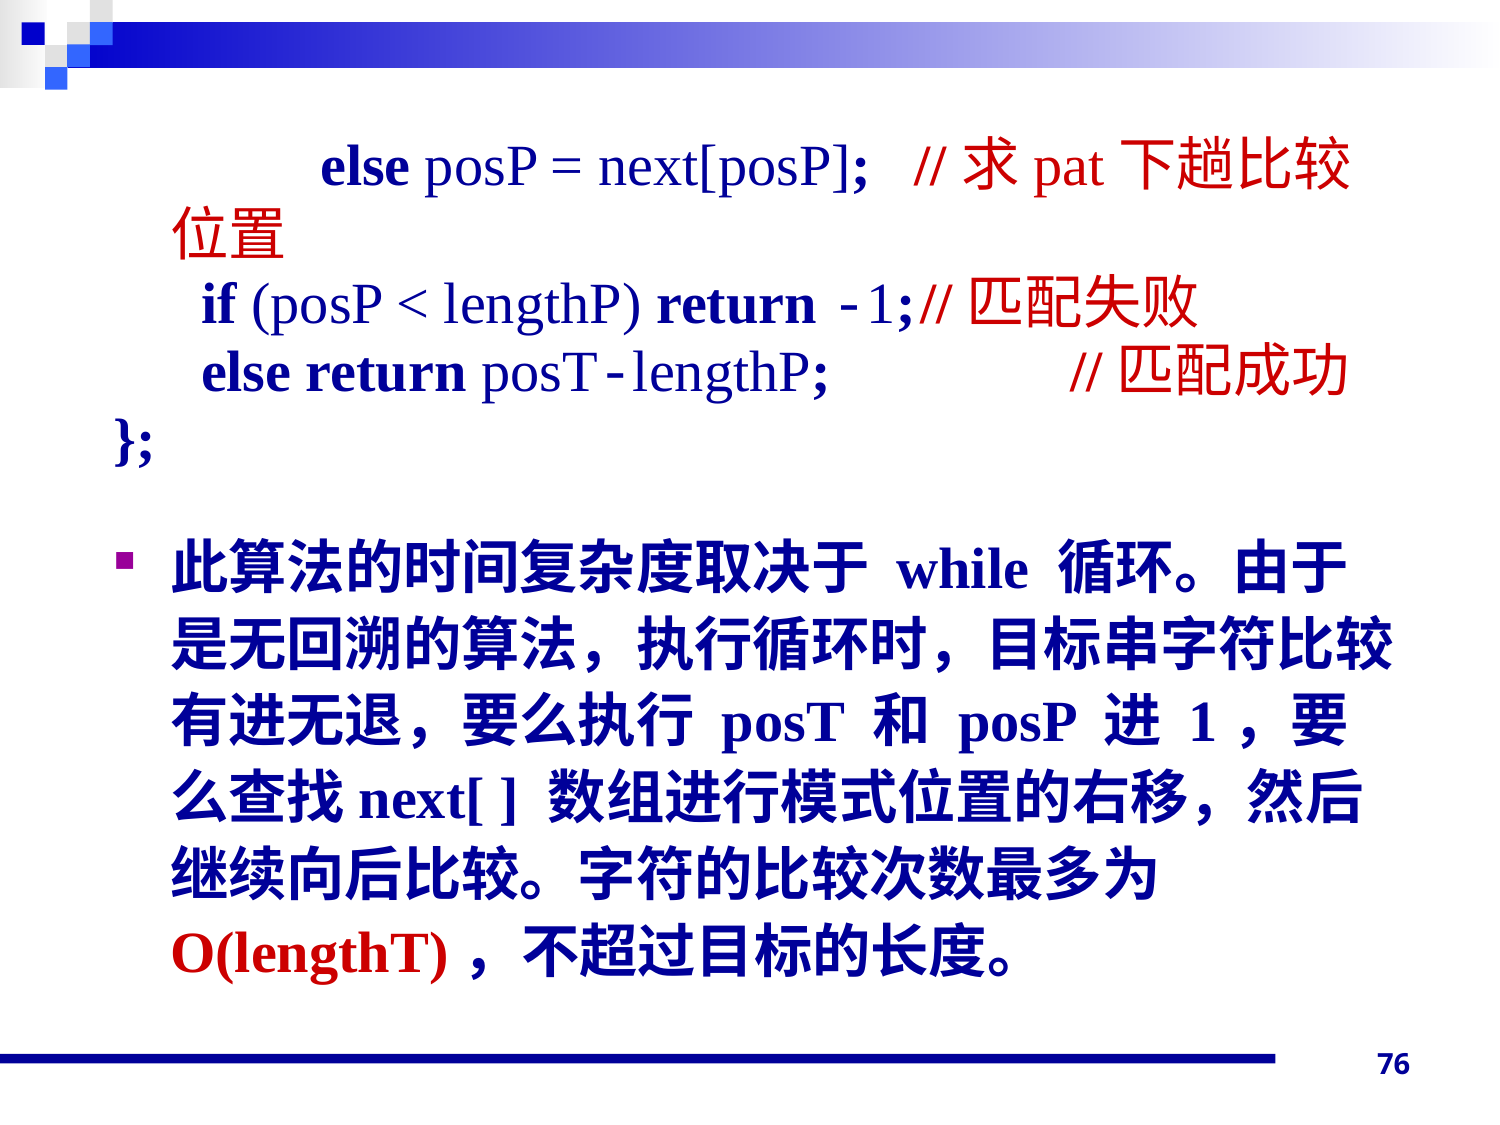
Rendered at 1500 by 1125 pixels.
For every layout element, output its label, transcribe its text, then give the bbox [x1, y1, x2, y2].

list else posP = next[posP]; //求pat下趟比较位置 if (posP < lengthP) return -1; //匹配失败 else return posT-lengthP; //匹配成功 }; 此算法的时间复杂度取决于 while 循环。由于是无回溯的算法，执行循环时，目标串字符比较有进无退，要么执行 posT 和 posP 进 1，要么查找next[ ] 数组进行模式位置的右移，然后继续向后比较。字符的比较次数最多为 O(lengthT)，不超过目标的长度。 [98, 120, 1417, 962]
slide_number 76 [1074, 1017, 1425, 1093]
